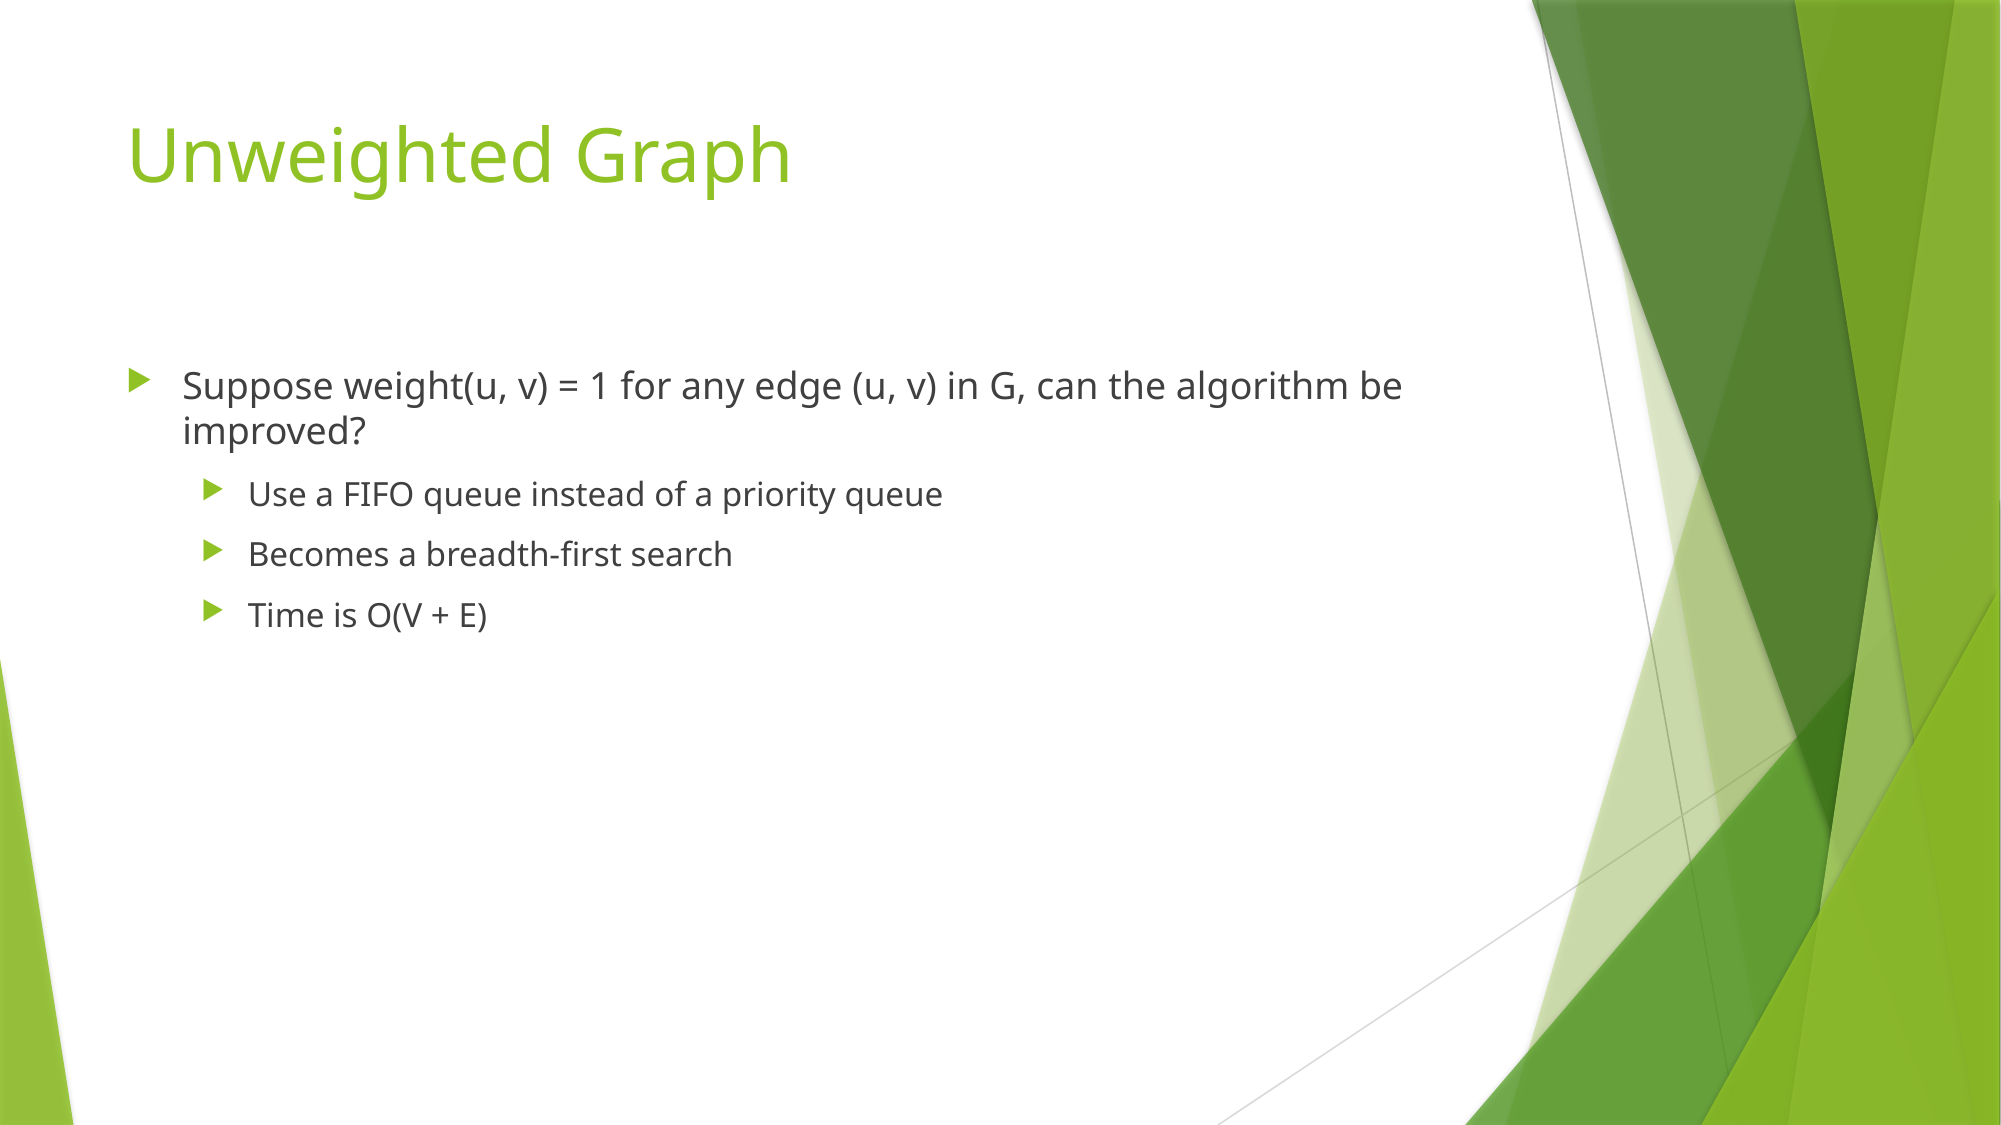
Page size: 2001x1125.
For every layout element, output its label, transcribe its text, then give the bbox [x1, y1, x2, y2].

title Unweighted Graph [111, 99, 1522, 317]
list Suppose weight(u, v) = 1 for any edge (u, v) in G, can the algorithm be improved? Use a FIFO queue instead of a priority queue Becomes a breadth-first search Time is O(V + E) [111, 354, 1522, 992]
